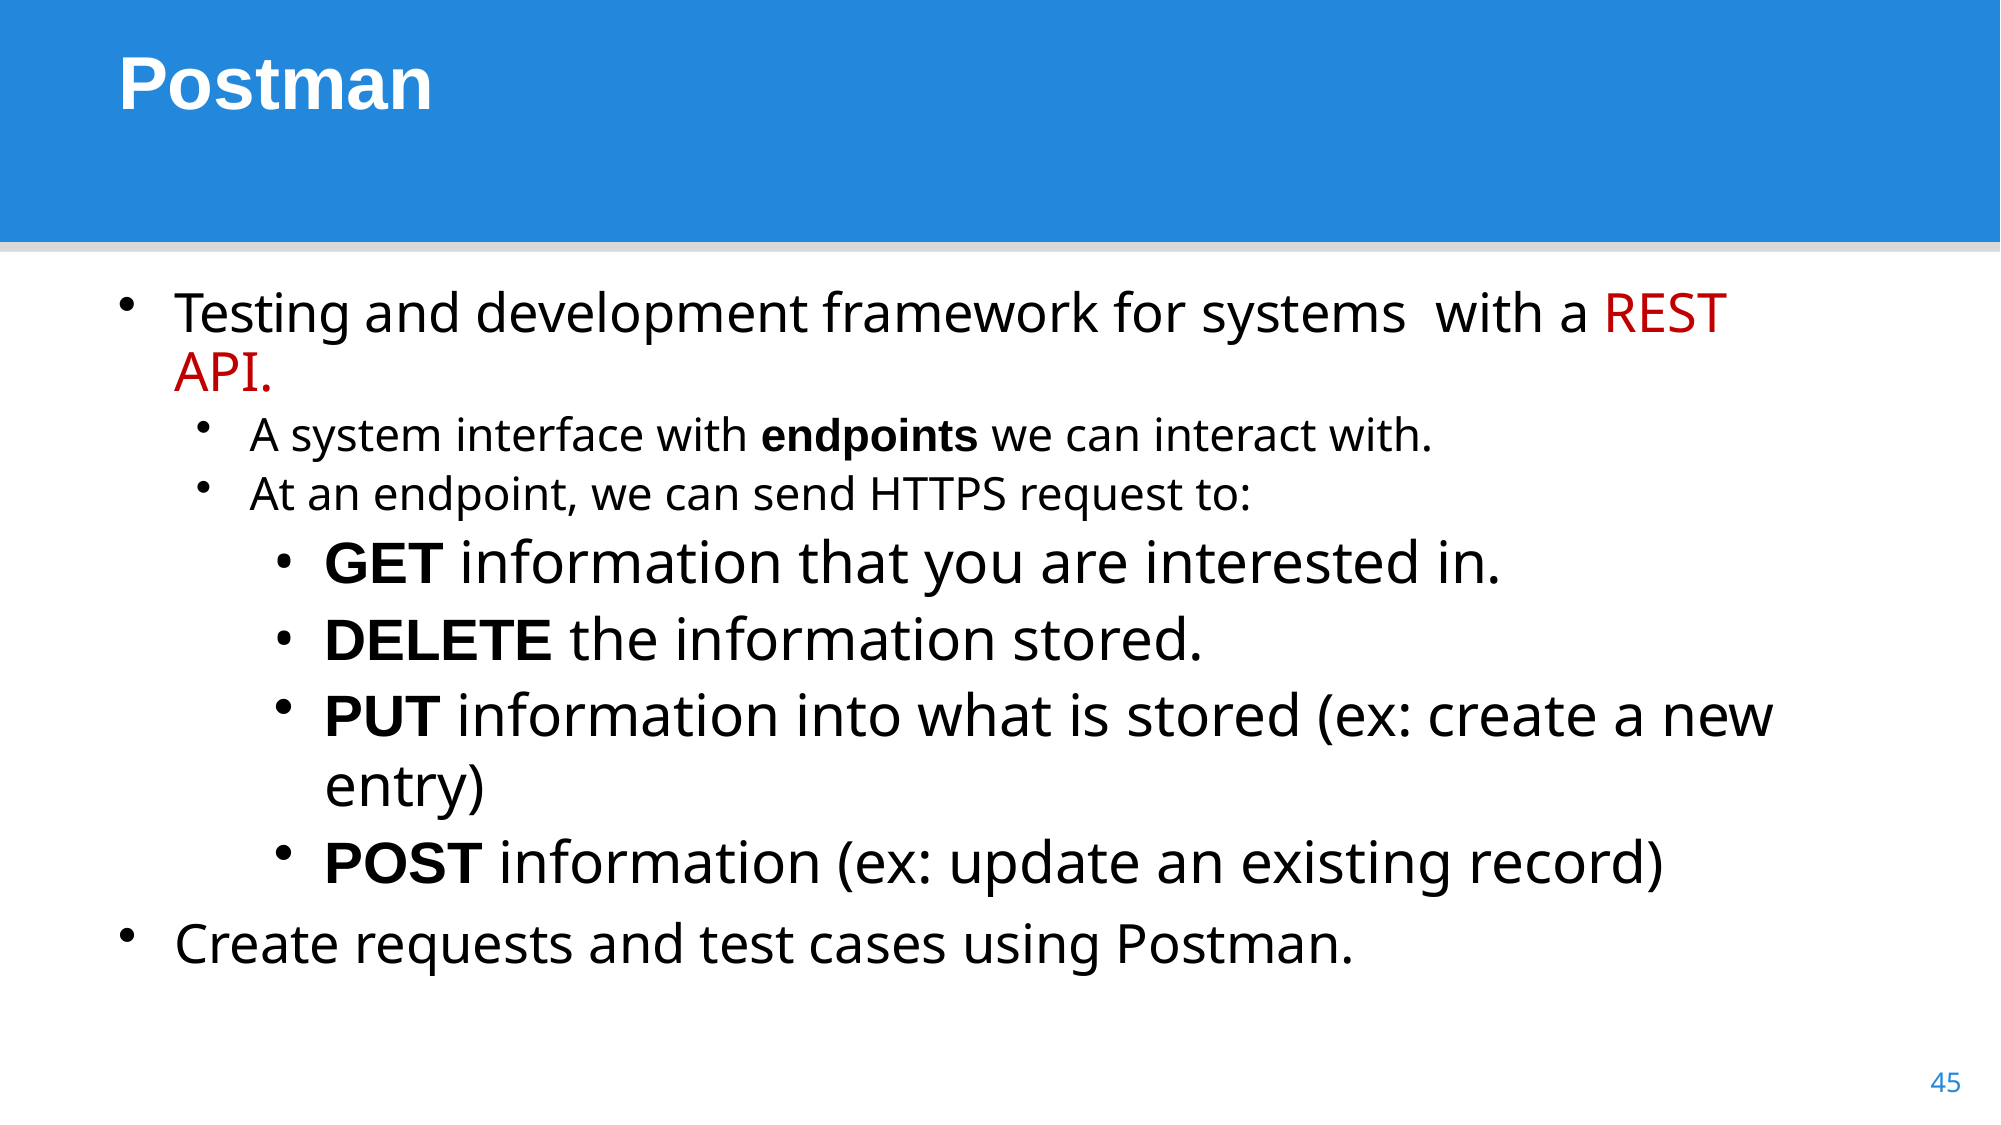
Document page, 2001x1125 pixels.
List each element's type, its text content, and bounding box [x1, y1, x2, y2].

title Postman [115, 32, 1884, 223]
slide_number 45 [1924, 1064, 1982, 1125]
list Testing and development framework for systems with a REST API. A system interface with endpoints we can interact with. At an endpoint, we can send HTTPS request to: GET information that you are interested in. DELETE the information stored. PUT information into what is stored (ex: create a new entry) POST information (ex: update an existing record) Create requests and test cases using Postman. [115, 284, 1884, 922]
